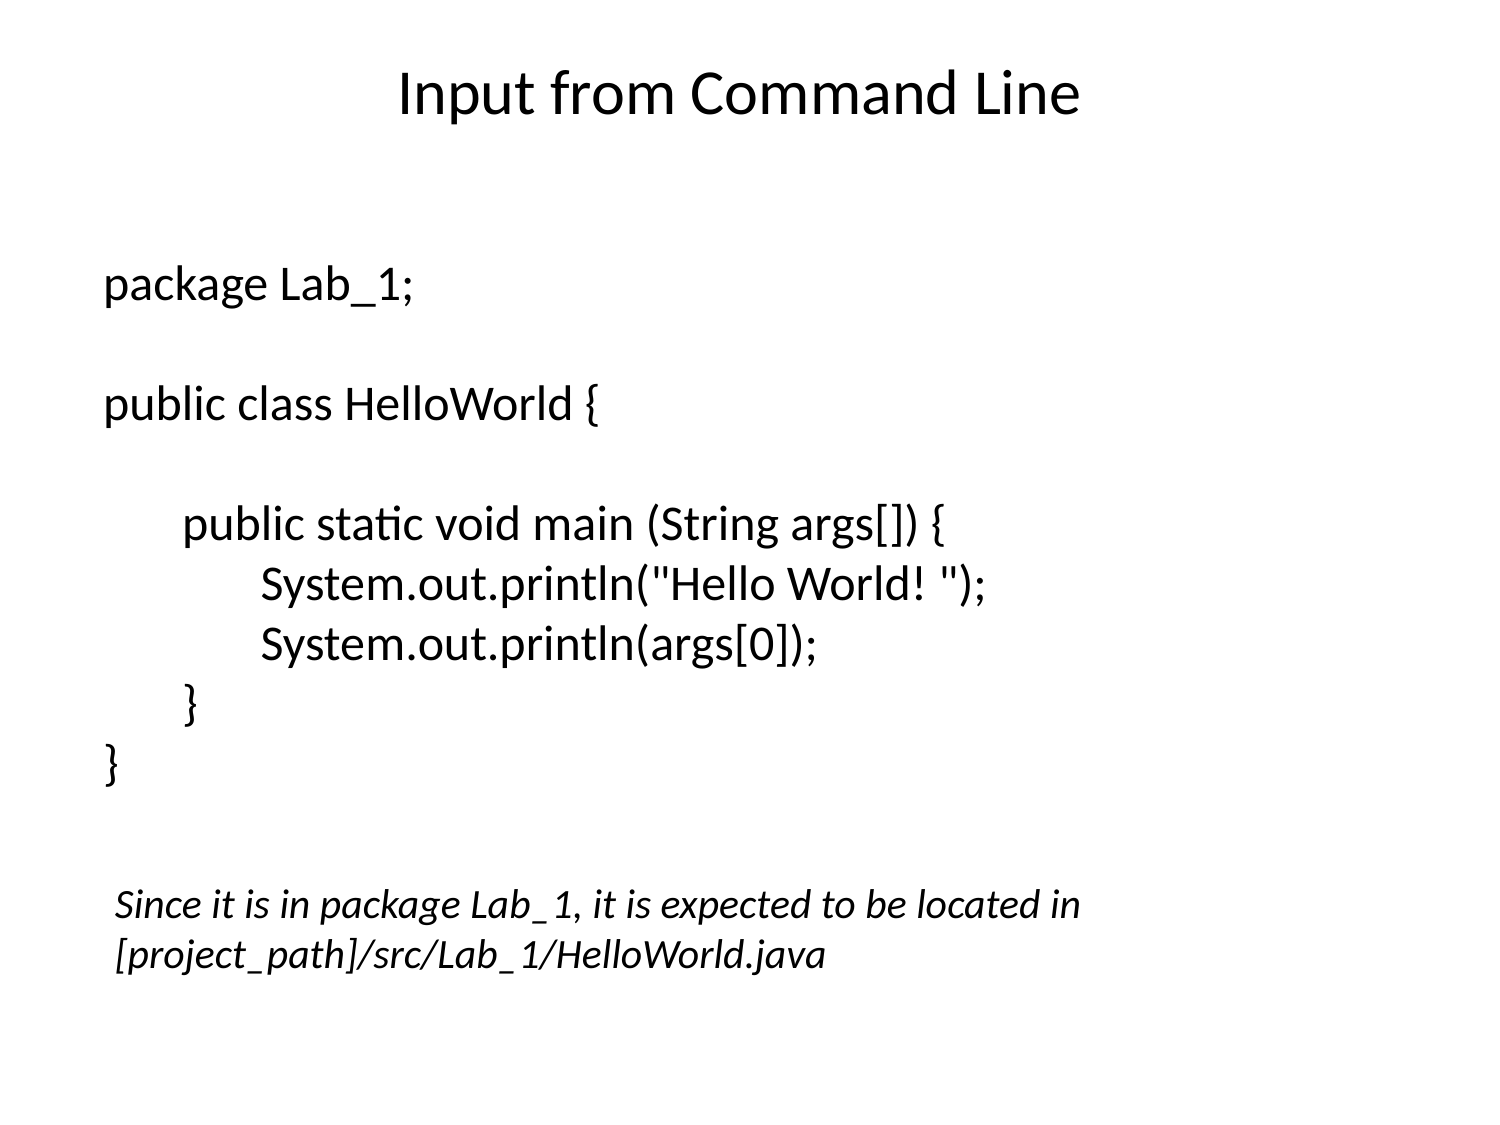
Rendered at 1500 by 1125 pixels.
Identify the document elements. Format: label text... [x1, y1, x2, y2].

text_box Since it is in package Lab_1, it is expected to be located in [project_path]/src/Lab_1/HelloWorld.java [100, 869, 1258, 985]
title Input from Command Line [64, 42, 1415, 135]
text_box package Lab_1; public class HelloWorld { public static void main (String args[]) { System.out.println("Hello World! "); System.out.println(args[0]); } } [88, 243, 1176, 799]
